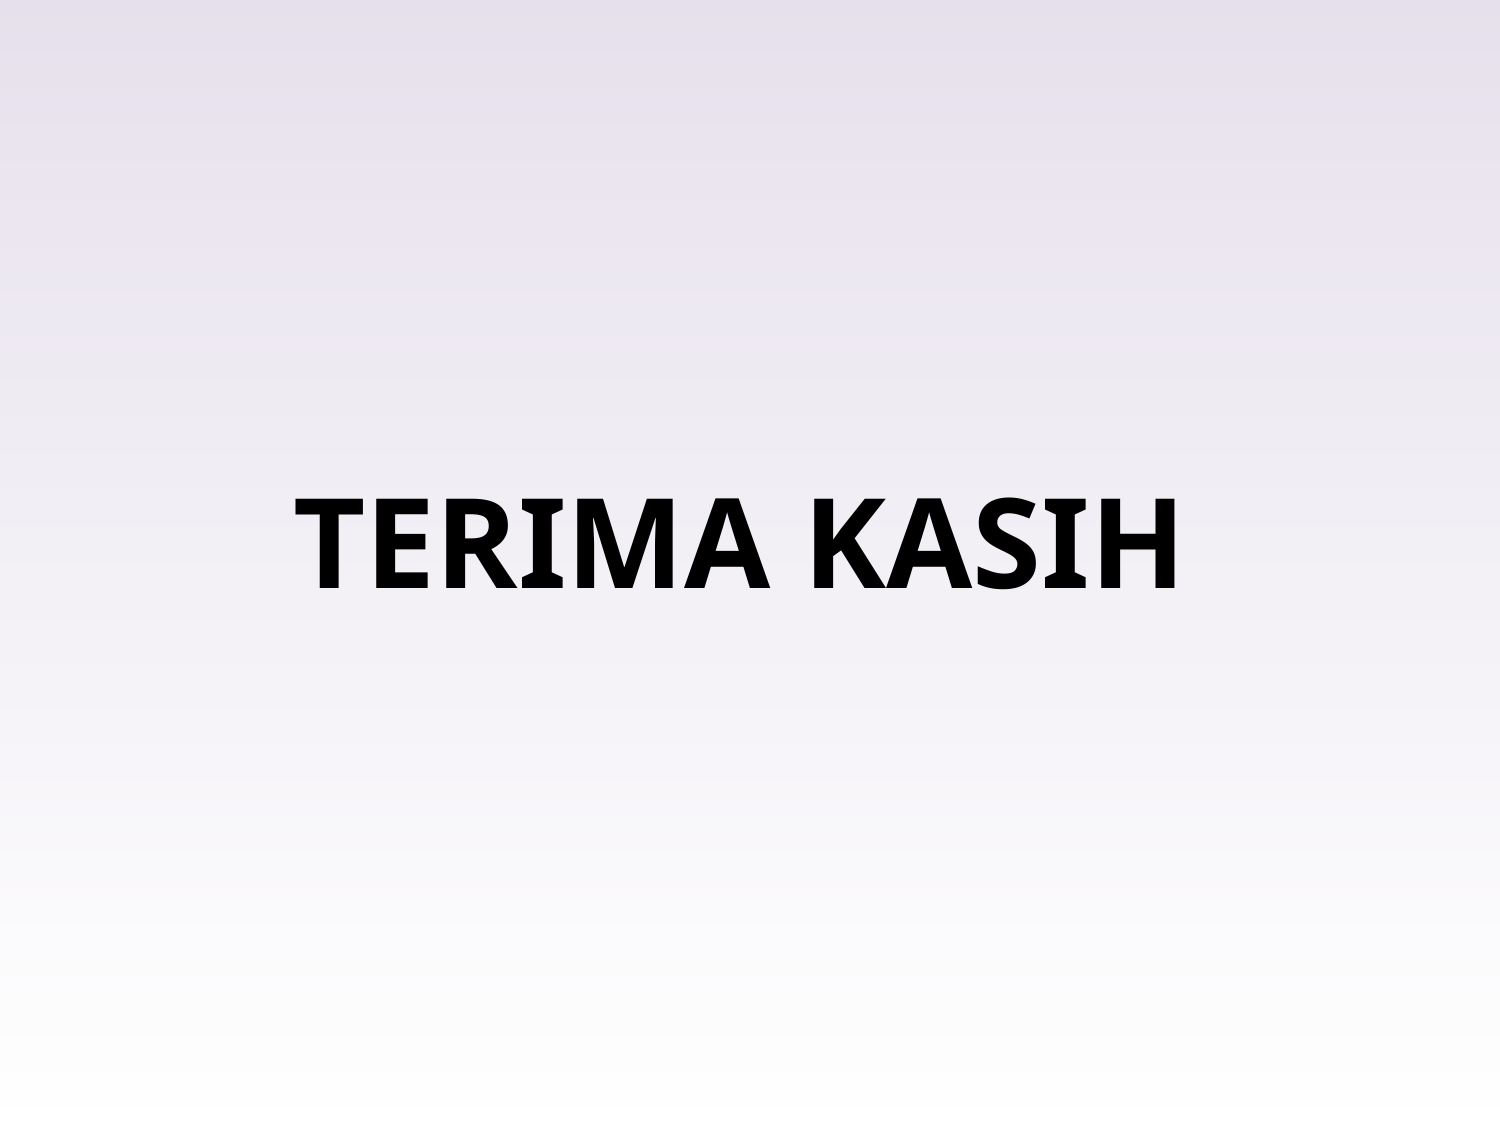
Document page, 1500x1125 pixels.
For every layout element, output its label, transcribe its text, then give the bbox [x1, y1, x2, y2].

list TERIMA KASIH [64, 456, 1415, 639]
